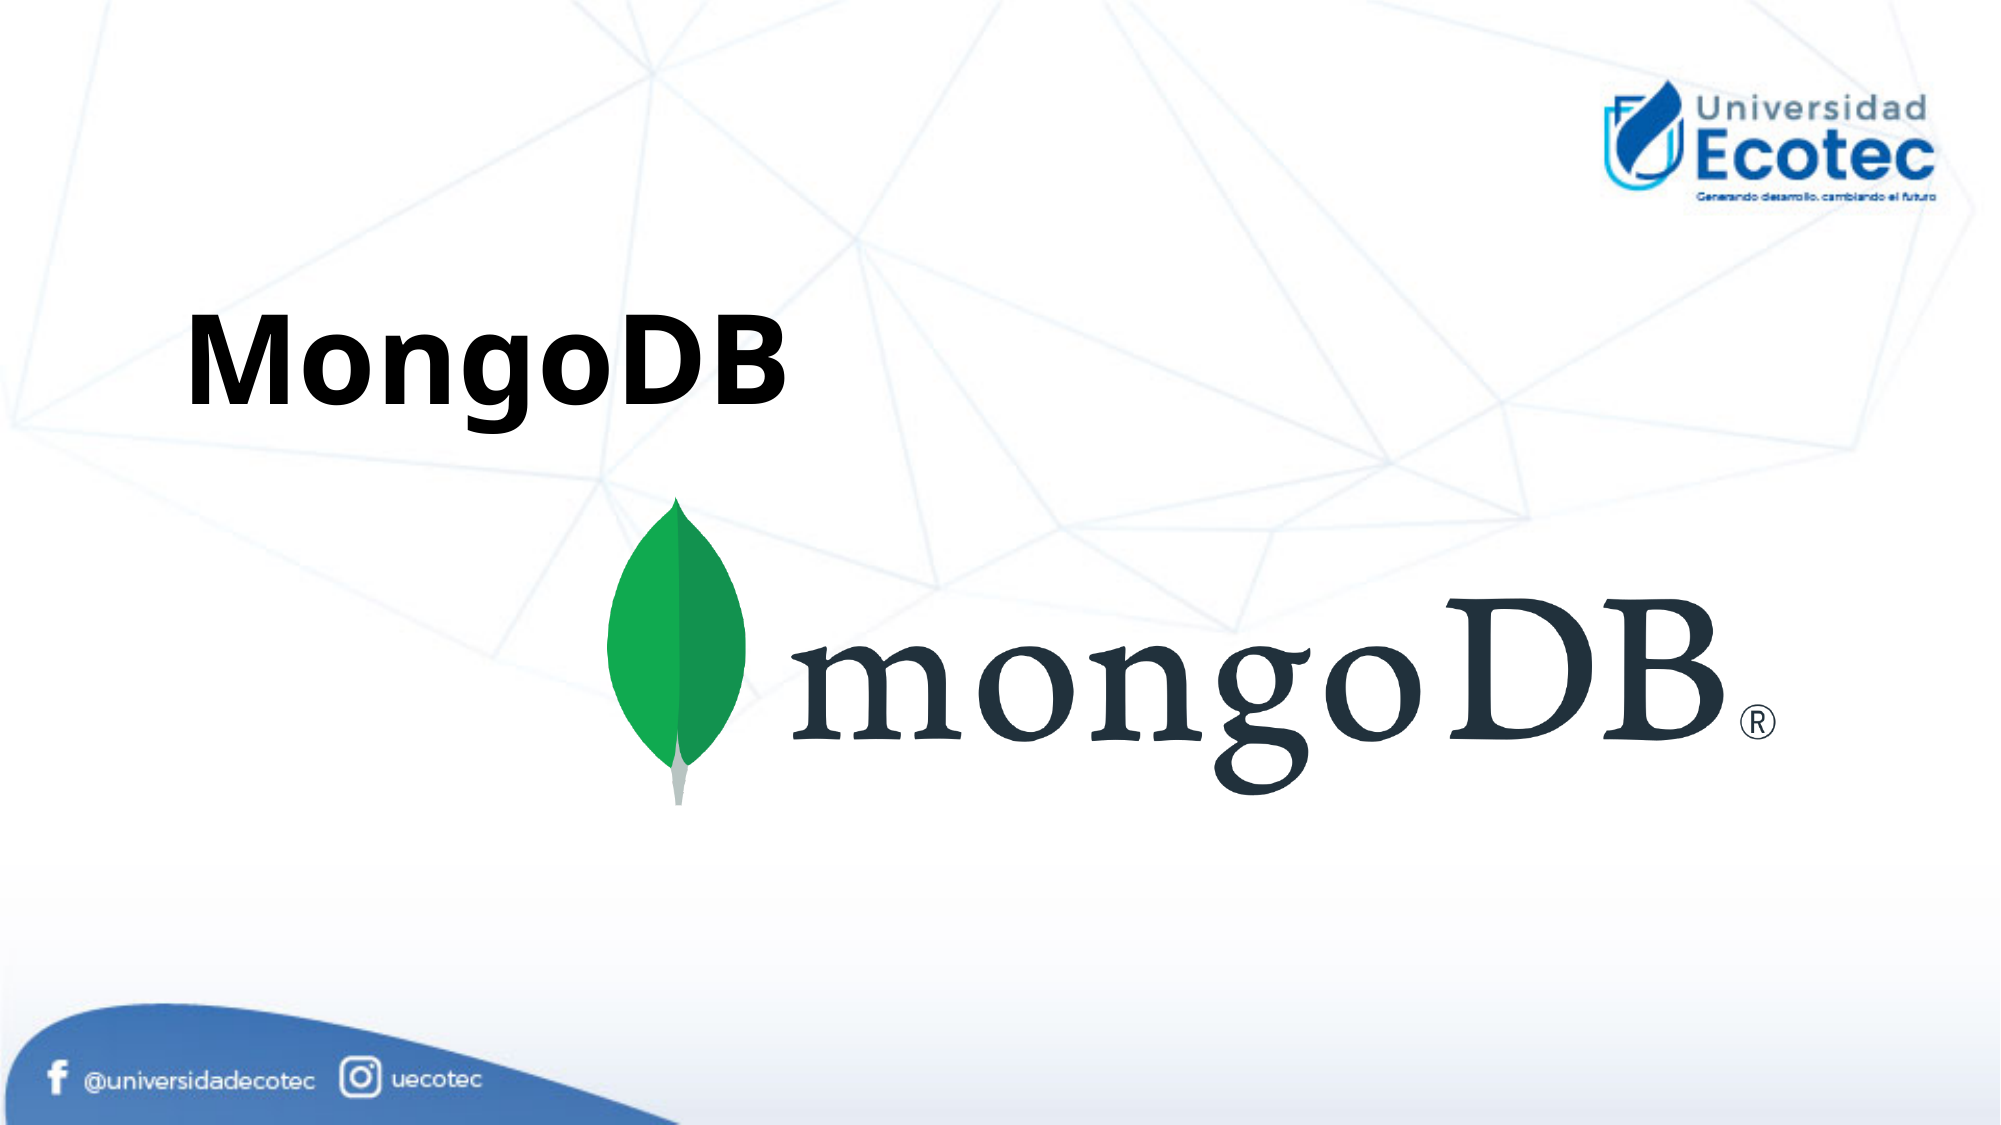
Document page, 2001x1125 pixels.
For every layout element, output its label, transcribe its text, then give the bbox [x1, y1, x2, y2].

title MongoDB [73, 227, 901, 440]
picture [0, 0, 2001, 1125]
